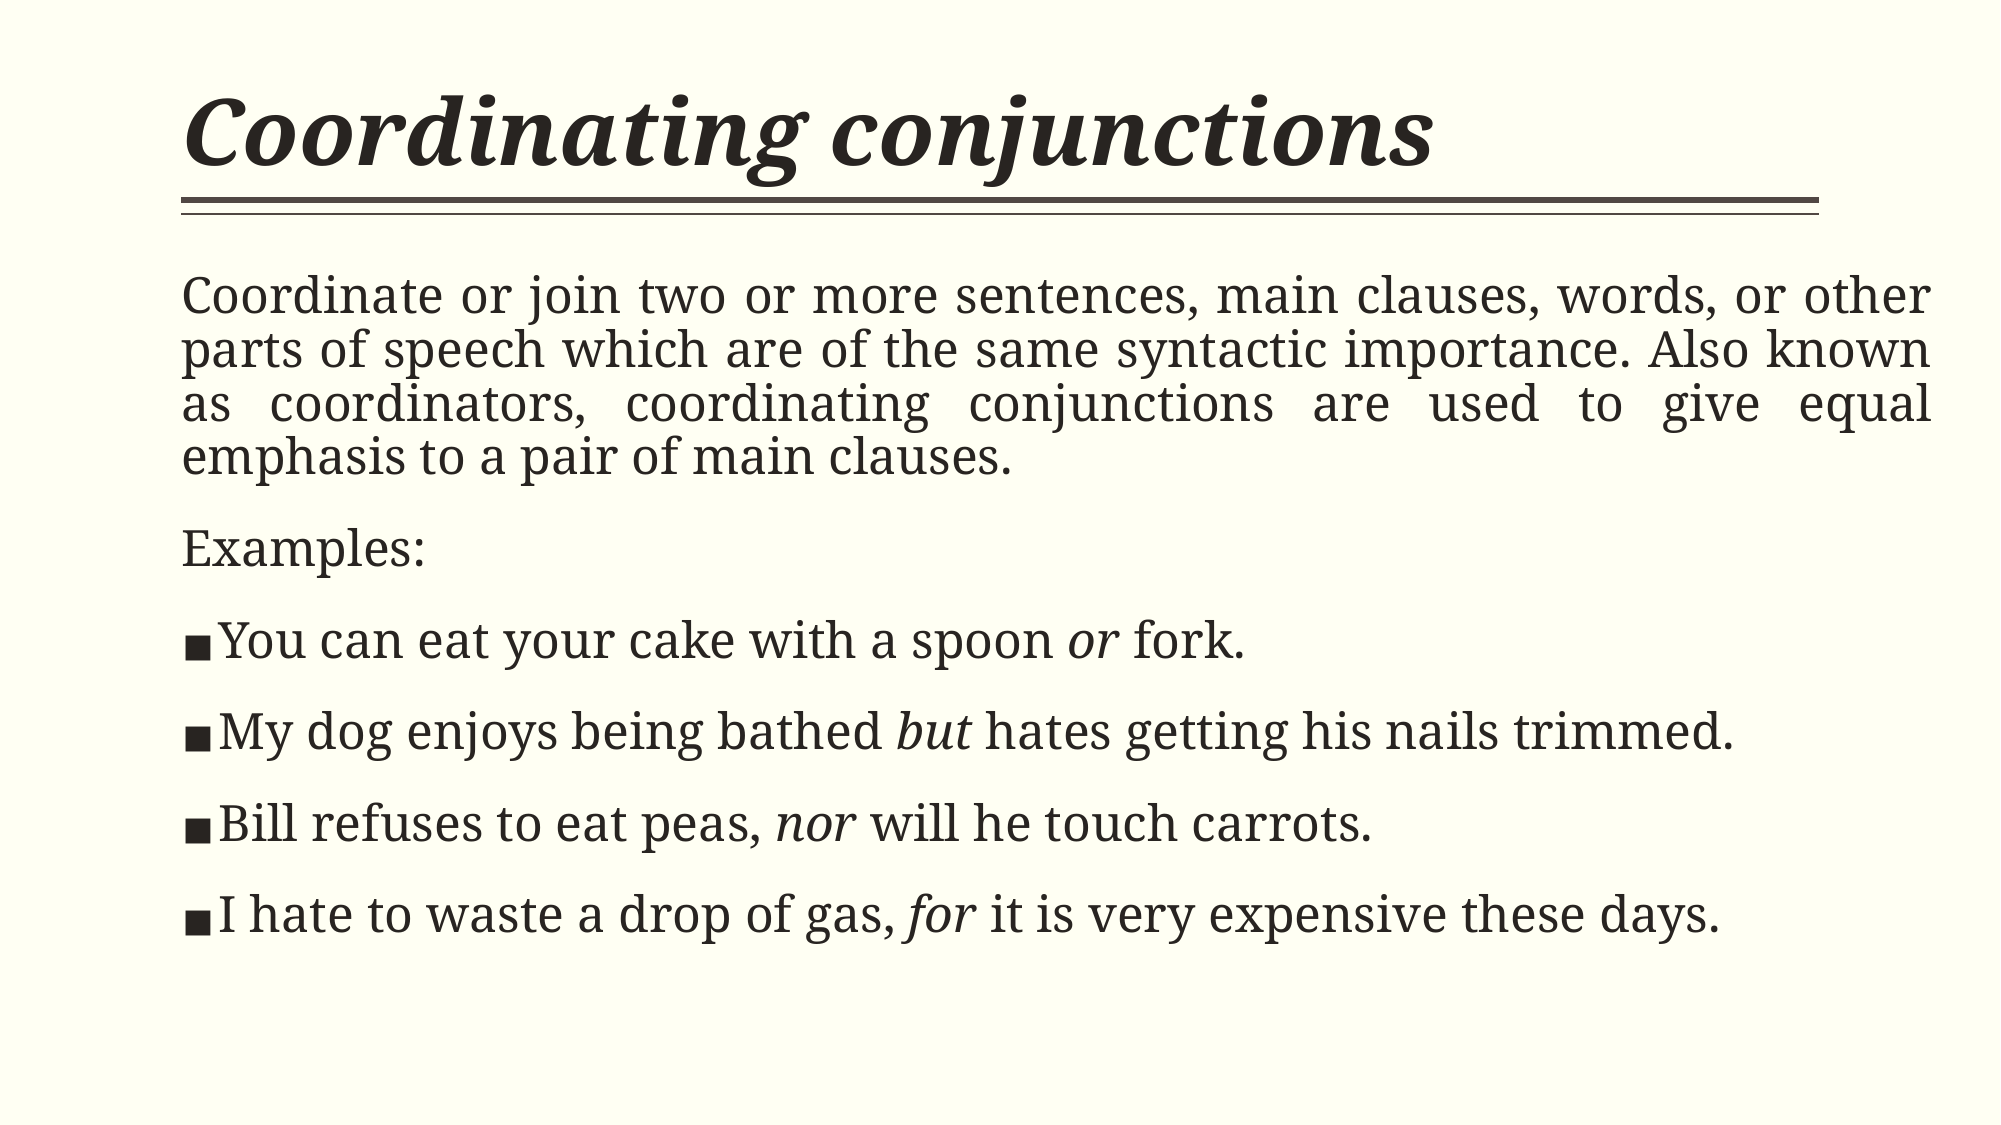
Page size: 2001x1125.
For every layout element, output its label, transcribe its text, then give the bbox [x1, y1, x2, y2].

title Coordinating conjunctions [181, 12, 1819, 193]
list Coordinate or join two or more sentences, main clauses, words, or other parts of speech which are of the same syntactic importance. Also known as coordinators, coordinating conjunctions are used to give equal emphasis to a pair of main clauses. Examples: You can eat your cake with a spoon or fork. My dog enjoys being bathed but hates getting his nails trimmed. Bill refuses to eat peas, nor will he touch carrots. I hate to waste a drop of gas, for it is very expensive these days. [181, 262, 1933, 1074]
